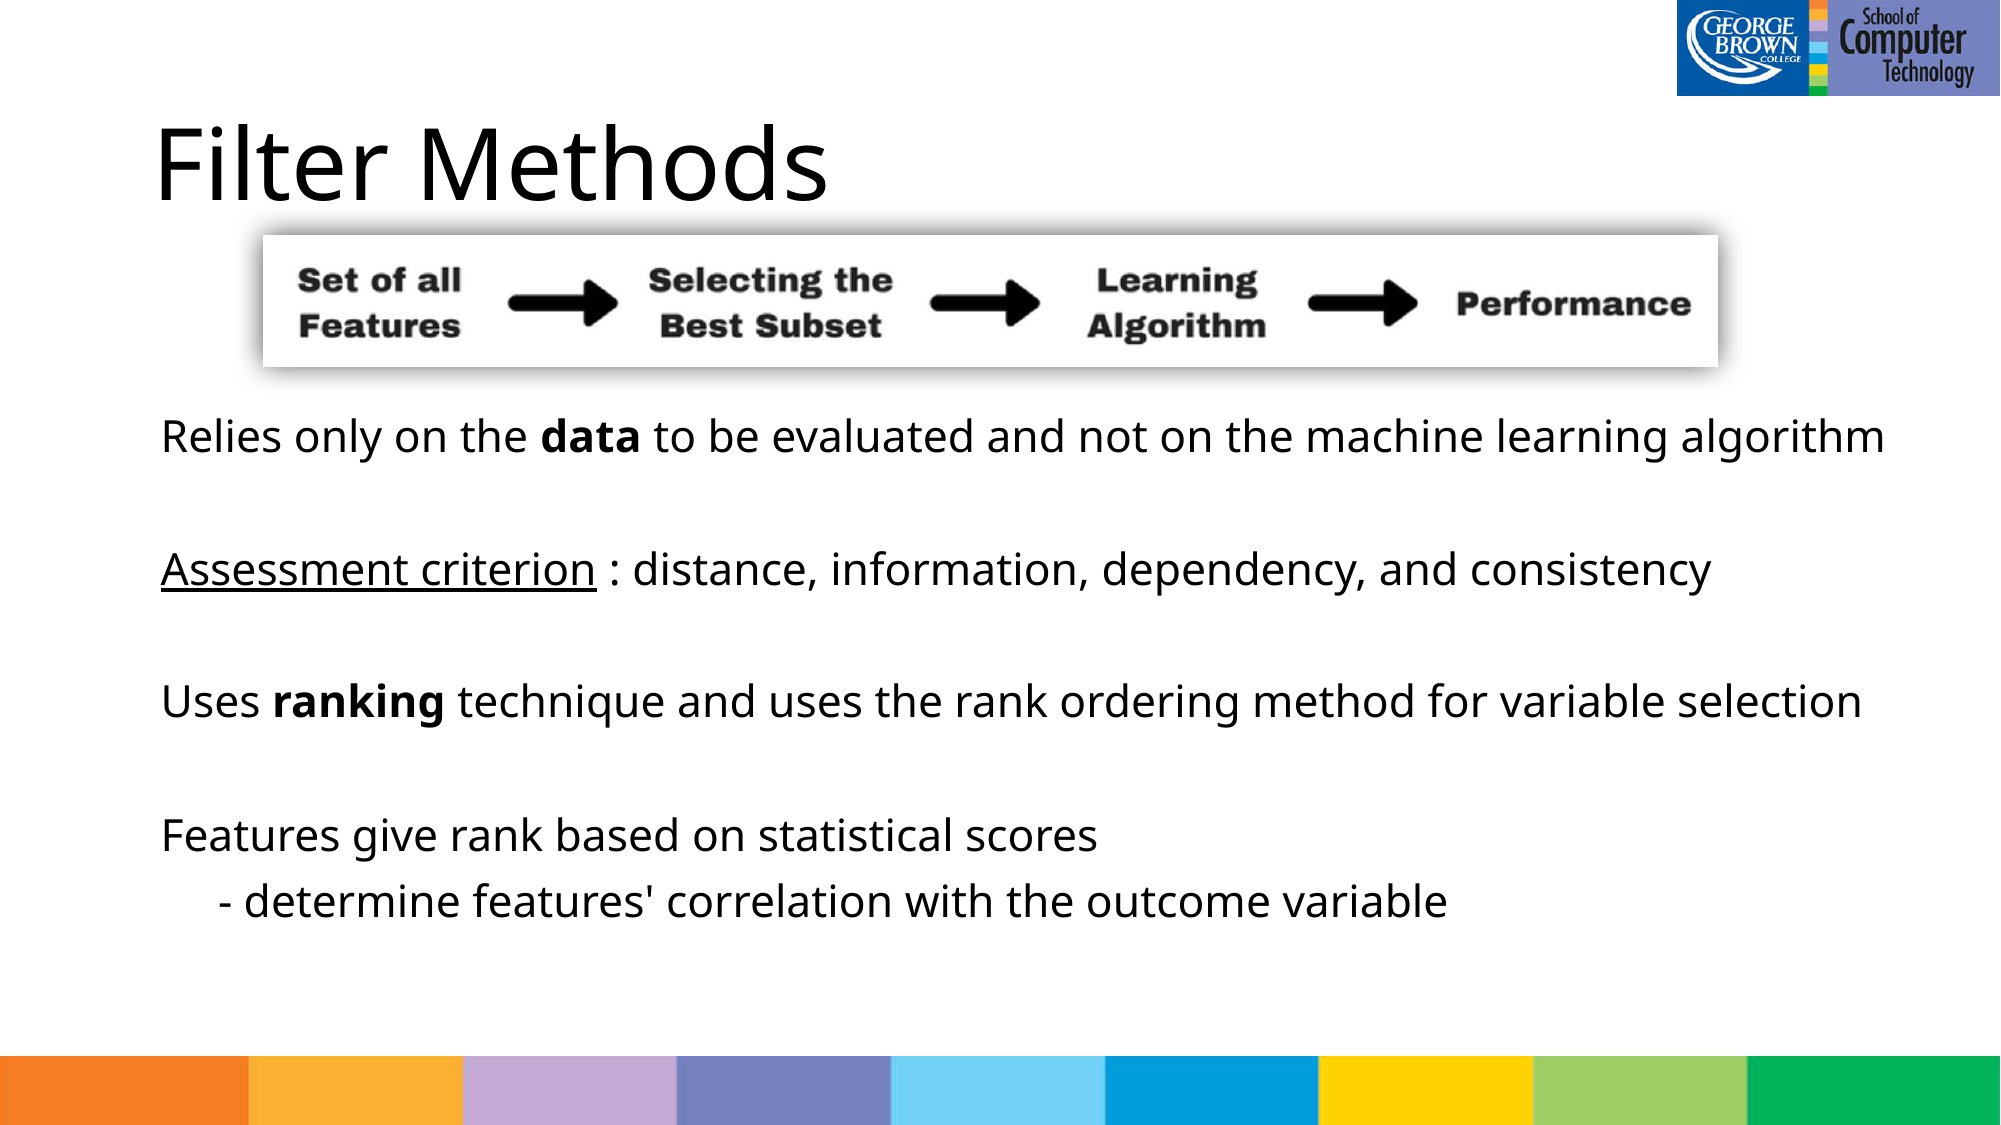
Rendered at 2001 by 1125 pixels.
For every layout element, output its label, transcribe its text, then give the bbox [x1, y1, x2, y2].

picture [1677, 0, 2000, 96]
picture [1318, 1056, 2000, 1125]
list Relies only on the data to be evaluated and not on the machine learning algorithm Assessment criterion : distance, information, dependency, and consistency Uses ranking technique and uses the rank ordering method for variable selection Features give rank based on statistical scores - determine features' correlation with the outcome variable [145, 406, 1905, 1002]
title Filter Methods [137, 59, 1863, 278]
picture [0, 1056, 1105, 1125]
picture [263, 235, 1718, 367]
